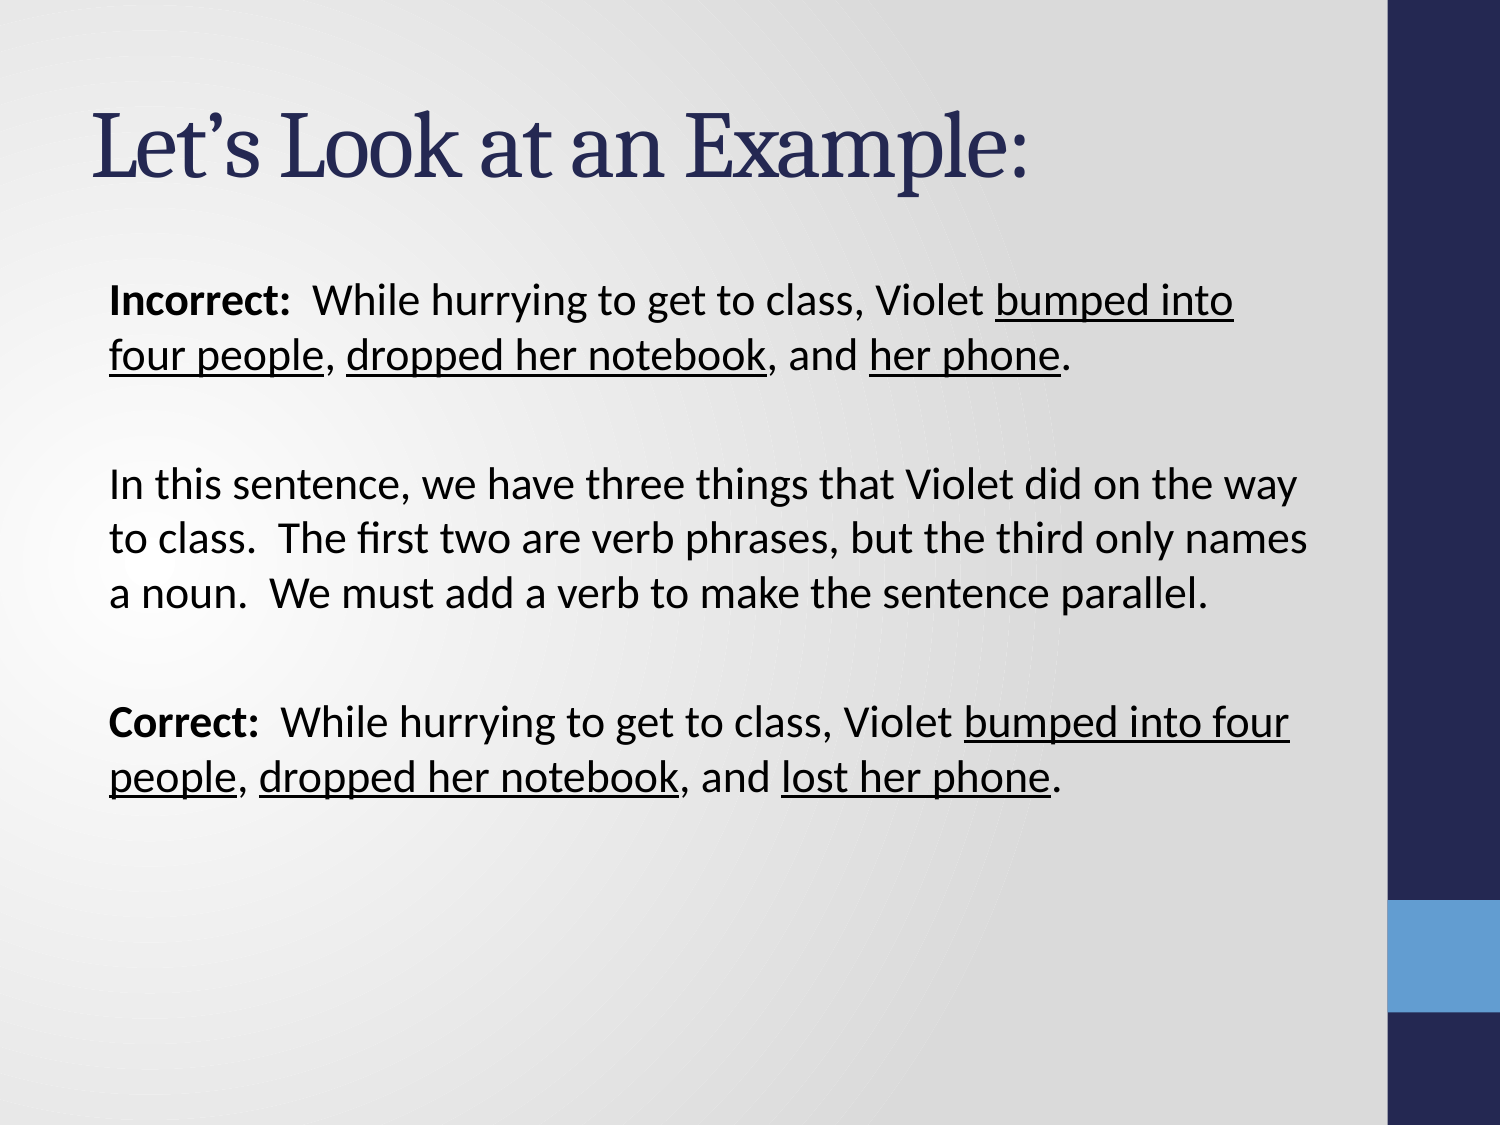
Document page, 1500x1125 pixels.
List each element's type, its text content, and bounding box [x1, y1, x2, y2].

title Let’s Look at an Example: [75, 45, 1325, 233]
list Incorrect: While hurrying to get to class, Violet bumped into four people, dropped her notebook, and her phone. In this sentence, we have three things that Violet did on the way to class. The first two are verb phrases, but the third only names a noun. We must add a verb to make the sentence parallel. Correct: While hurrying to get to class, Violet bumped into four people, dropped her notebook, and lost her phone. [75, 262, 1325, 1050]
